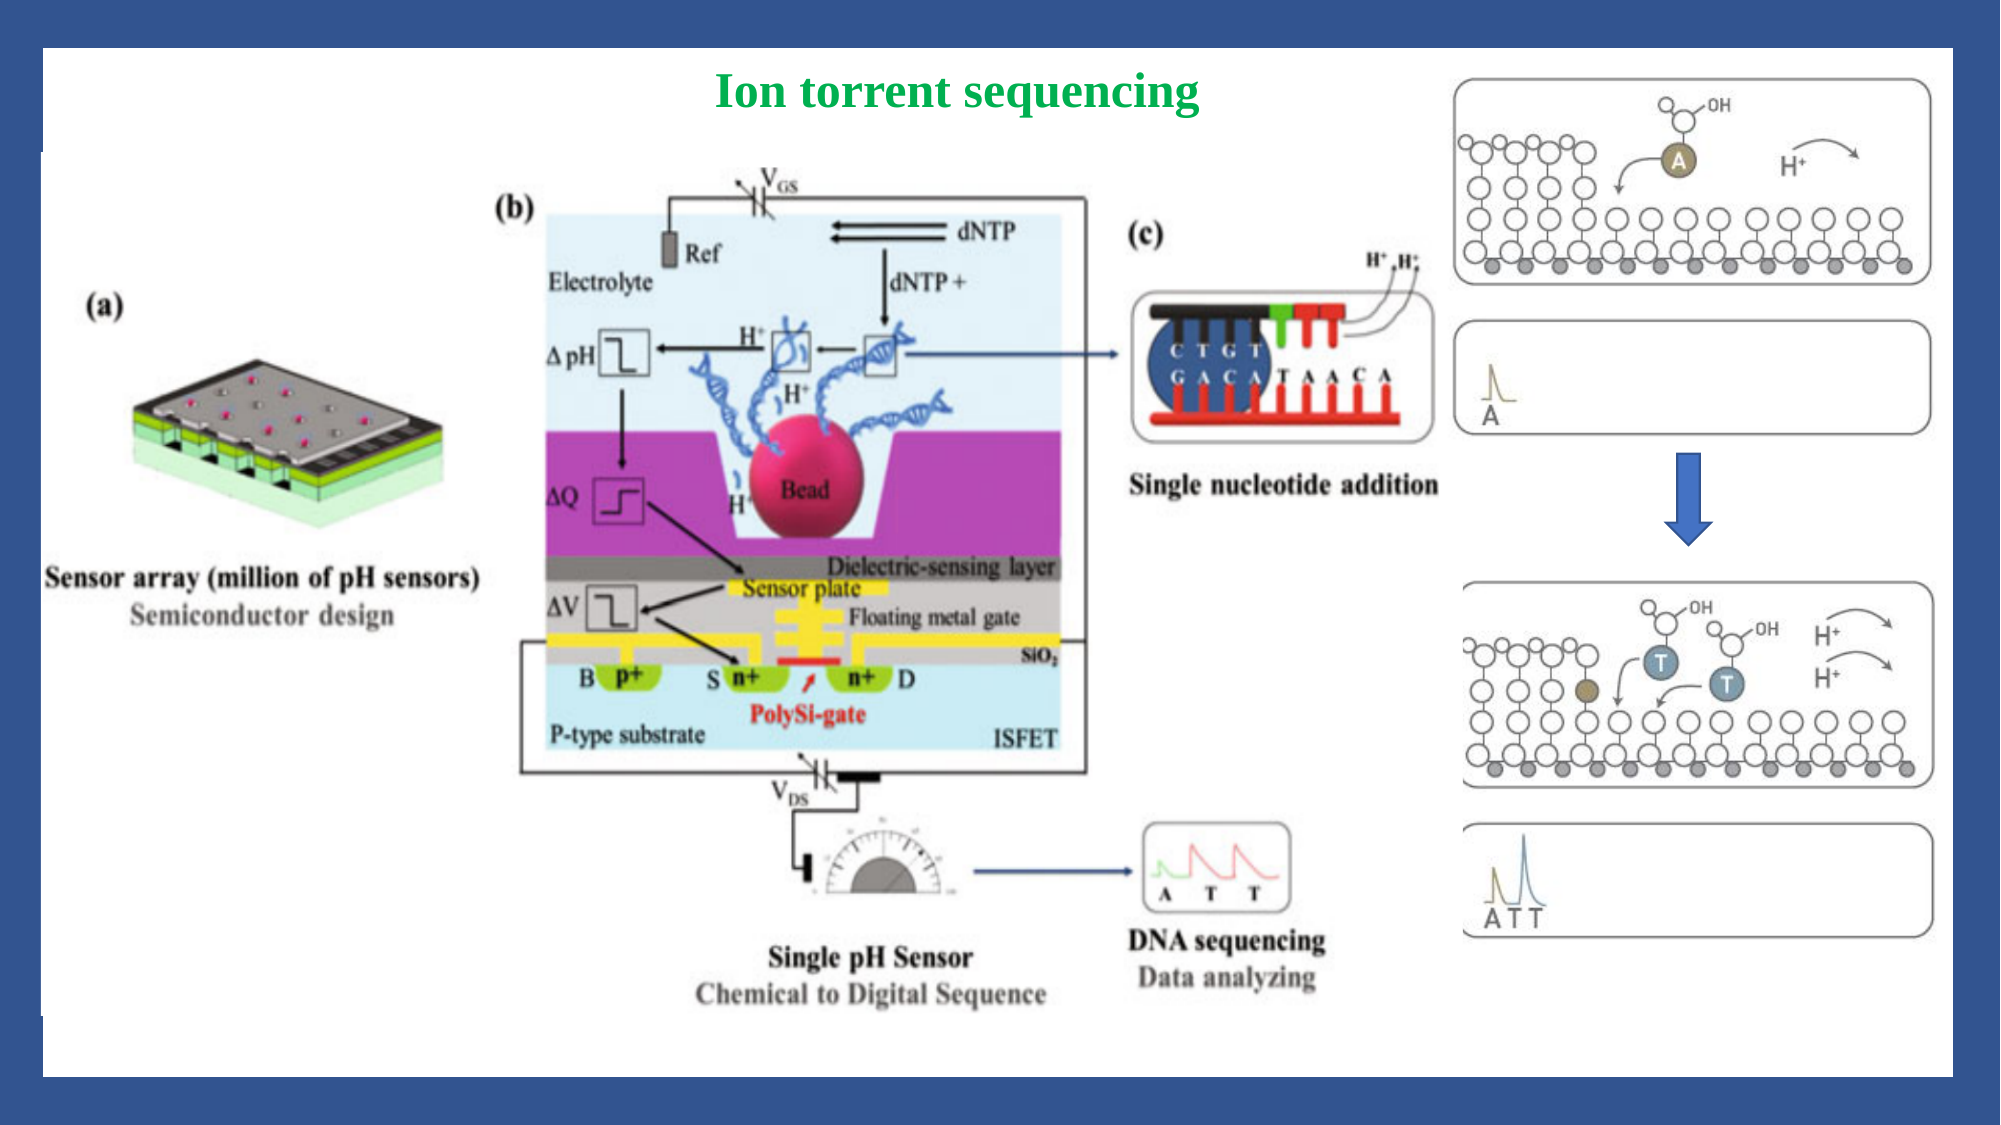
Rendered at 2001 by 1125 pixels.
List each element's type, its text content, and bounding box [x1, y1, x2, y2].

picture [1462, 547, 1960, 946]
text_box [1663, 452, 1714, 547]
picture [40, 53, 1949, 1016]
text_box Ion torrent sequencing [699, 50, 1226, 125]
text_box [17, 22, 1979, 1103]
